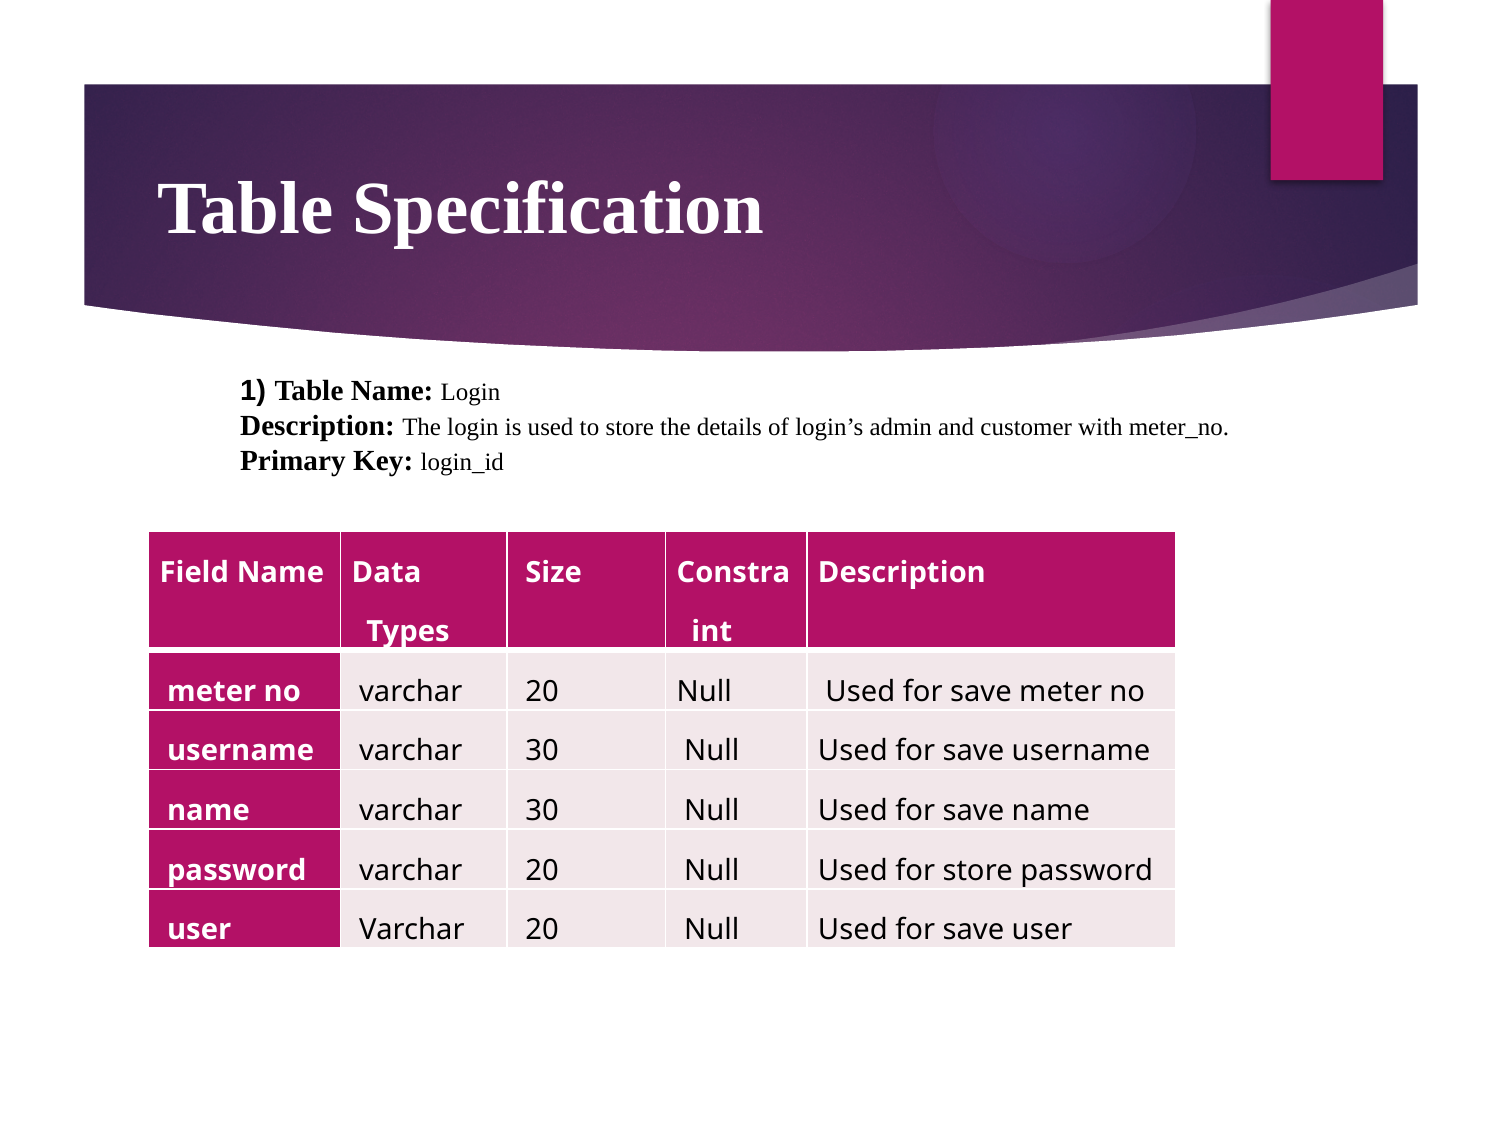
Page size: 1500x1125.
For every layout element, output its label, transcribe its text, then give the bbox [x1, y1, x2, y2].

table_header Constraint [666, 532, 806, 647]
table_cell Null [666, 770, 806, 828]
table_cell 20 [508, 830, 665, 888]
table_cell varchar [341, 653, 506, 709]
table_header Field Name [149, 532, 340, 647]
table_cell Null [666, 653, 806, 709]
table_cell user [149, 890, 340, 947]
table_cell Used for save meter no [808, 653, 1175, 709]
table_cell 30 [508, 711, 665, 769]
table_cell Used for save name [808, 770, 1175, 828]
table_cell Null [666, 711, 806, 769]
table_cell username [149, 711, 340, 769]
table_cell 20 [508, 653, 665, 709]
table_cell name [149, 770, 340, 828]
table_cell Used for save user [808, 890, 1175, 947]
table_cell varchar [341, 830, 506, 888]
table_header Description [808, 532, 1175, 647]
table_cell Null [666, 830, 806, 888]
text_box 1) Table Name: Login Description: The login is used to store the details of login’s admin and customer with meter_no. Primary Key: login_id [225, 364, 1246, 529]
table_header Size [508, 532, 665, 647]
table_cell Varchar [341, 890, 506, 947]
table_cell 20 [508, 890, 665, 947]
table_cell Null [666, 890, 806, 947]
title Table Specification [142, 152, 1329, 256]
table_cell varchar [341, 770, 506, 828]
table_cell meter no [149, 653, 340, 709]
table_cell varchar [341, 711, 506, 769]
table_cell Used for store password [808, 830, 1175, 888]
table_cell password [149, 830, 340, 888]
table_cell Used for save username [808, 711, 1175, 769]
table_header Data Types [341, 532, 506, 647]
table_cell 30 [508, 770, 665, 828]
